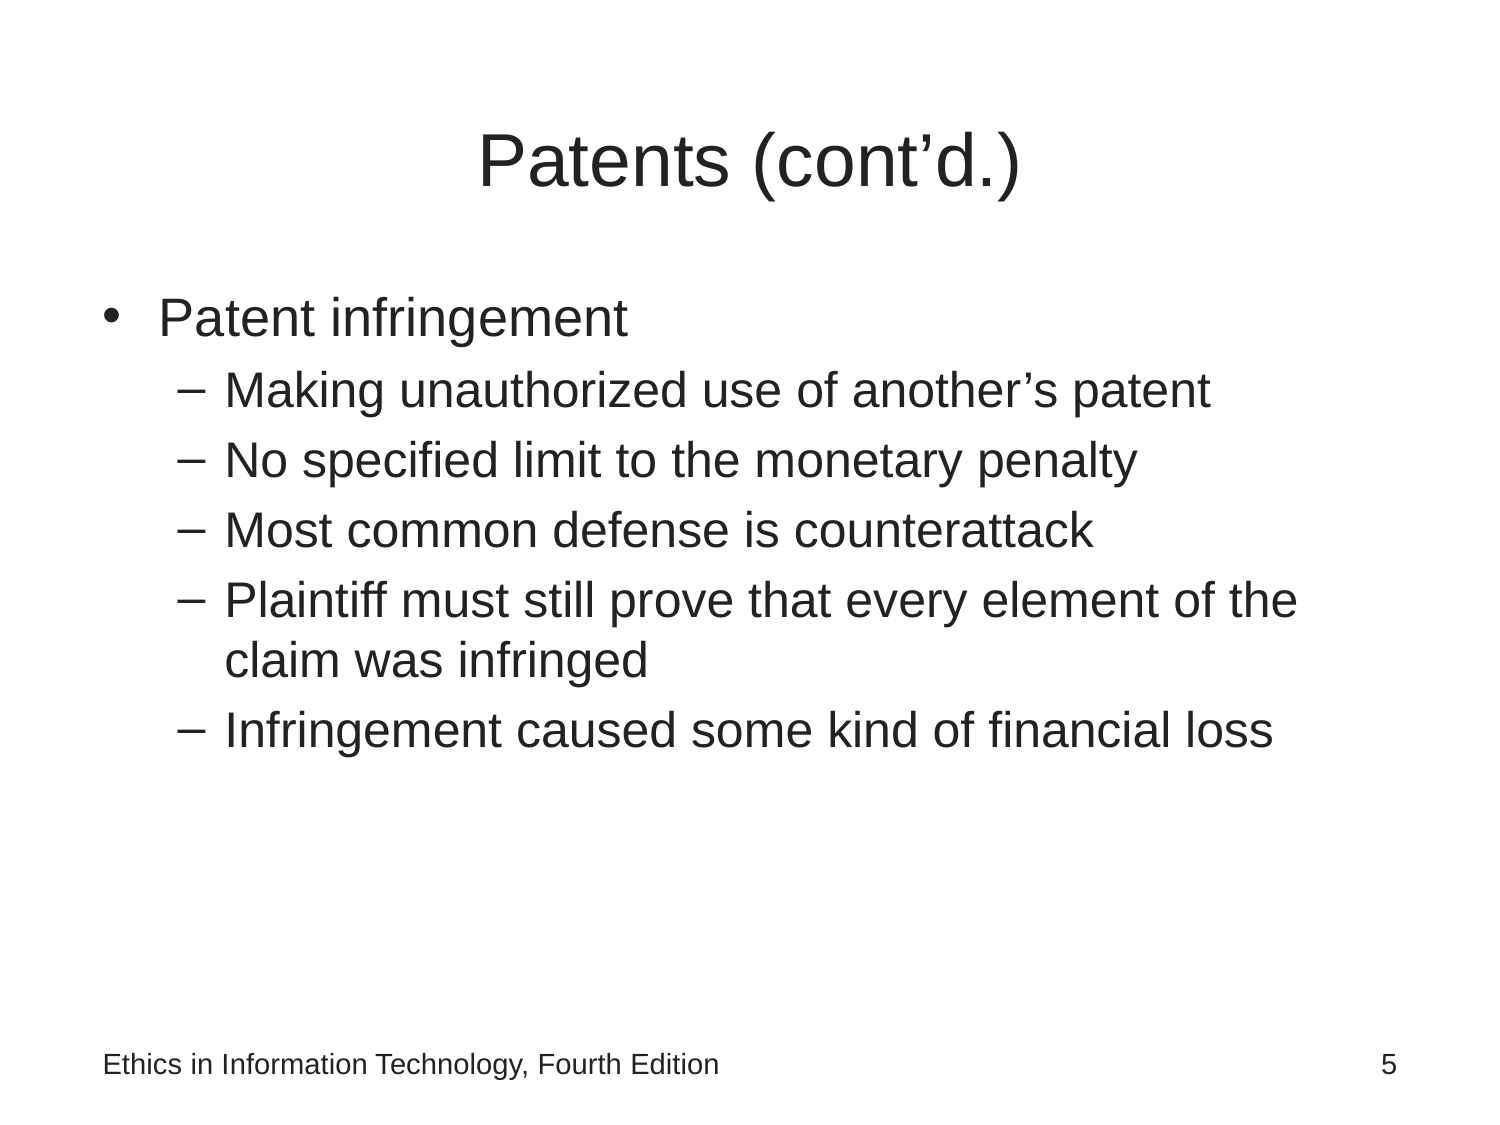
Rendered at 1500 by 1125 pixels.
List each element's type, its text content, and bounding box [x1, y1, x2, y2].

text_box 5 [1299, 1037, 1413, 1100]
list Patent infringement Making unauthorized use of another’s patent No specified limit to the monetary penalty Most common defense is counterattack Plaintiff must still prove that every element of the claim was infringed Infringement caused some kind of financial loss [87, 275, 1413, 1025]
title Patents (cont’d.) [87, 62, 1413, 250]
text_box Ethics in Information Technology, Fourth Edition [87, 1037, 1299, 1100]
